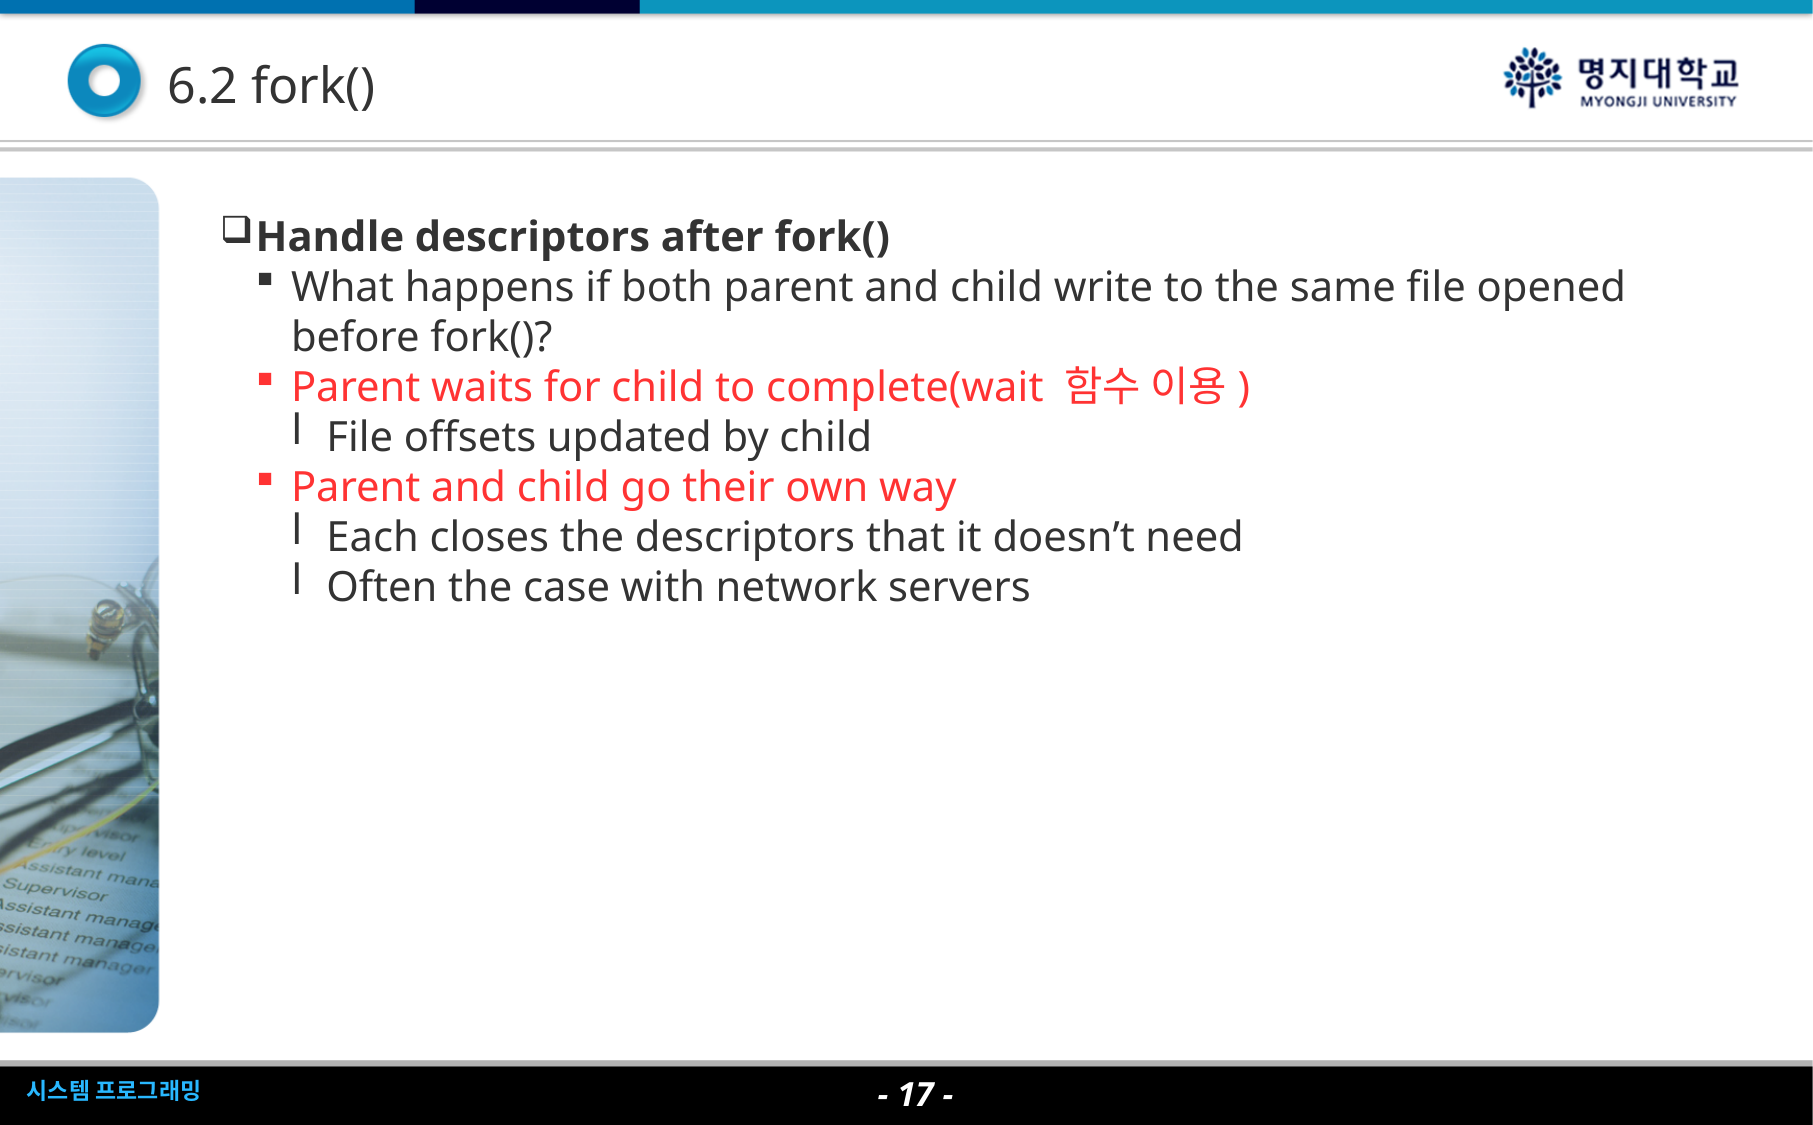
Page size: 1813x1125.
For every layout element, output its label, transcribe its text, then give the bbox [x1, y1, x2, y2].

text_box - <숫자> - [819, 1065, 1012, 1125]
text_box Handle descriptors after fork() What happens if both parent and child write to the same file opened before fork()? Parent waits for child to complete(wait 함수 이용) File offsets updated by child Parent and child go their own way Each closes the descriptors that it doesn’t need Often the case with network servers [203, 200, 1668, 641]
picture [0, 0, 1813, 1125]
text_box 6.2 fork() [150, 37, 1797, 129]
